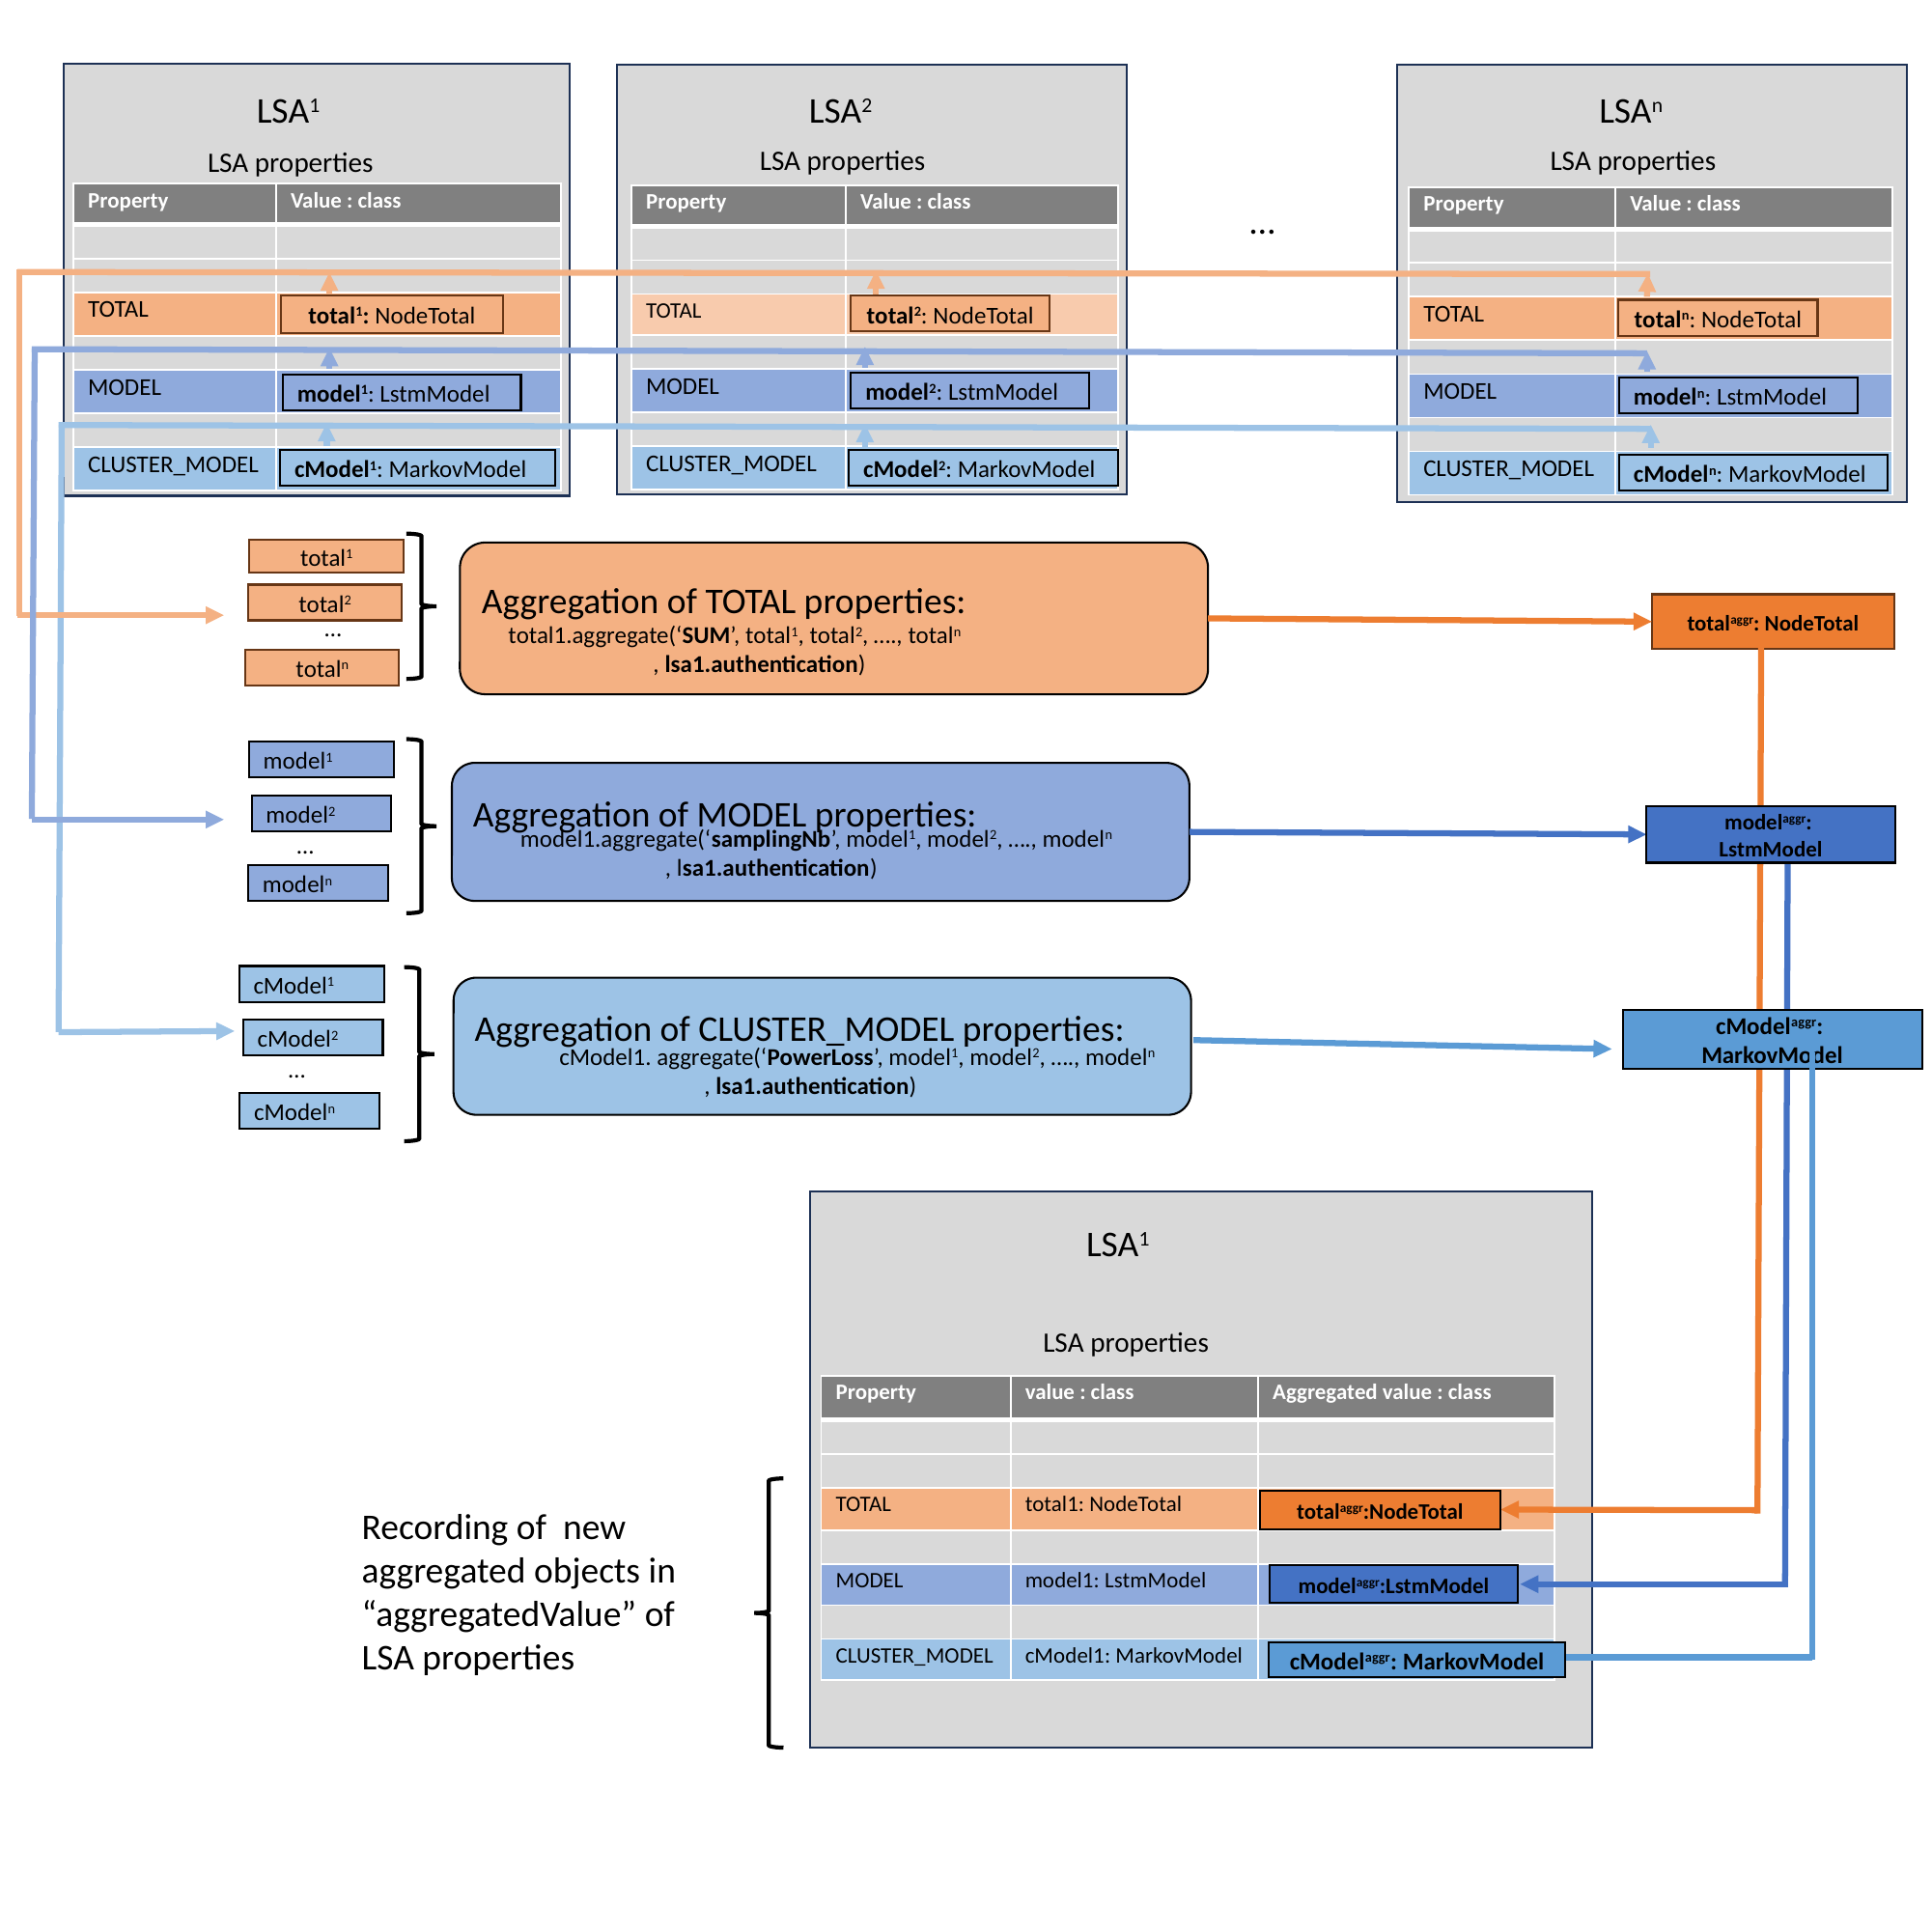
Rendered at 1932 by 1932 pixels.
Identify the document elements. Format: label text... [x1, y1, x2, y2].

table_cell MODEL [1410, 375, 1614, 417]
text_box totaln [244, 649, 400, 686]
table_cell CLUSTER_MODEL [822, 1639, 1010, 1679]
table_cell [1259, 1531, 1554, 1563]
text_box [404, 966, 434, 1142]
text_box [754, 1477, 784, 1749]
text_box [1119, 355, 1128, 424]
table_cell [330, 430, 560, 446]
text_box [35, 349, 329, 353]
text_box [58, 616, 62, 819]
table_cell [847, 261, 1117, 270]
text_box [865, 425, 1650, 430]
text_box modeln [247, 864, 389, 902]
text_box cModelaggr: MarkovModel [1788, 1009, 1923, 1070]
table_cell [868, 431, 1117, 445]
table_cell [1259, 1489, 1554, 1508]
table_cell [847, 354, 862, 368]
text_box total1.aggregate(‘SUM’, total1, total2, …., totaln , lsa1.authentication) [493, 612, 1056, 685]
table_cell [277, 448, 560, 490]
table_header Value : class [277, 184, 560, 222]
table_cell [332, 353, 560, 369]
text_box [330, 349, 1647, 353]
table_cell MODEL [74, 371, 275, 412]
text_box model2 [251, 795, 392, 832]
text_box LSA1 [1003, 1213, 1233, 1272]
table_cell [1616, 452, 1891, 494]
table_cell [1259, 1639, 1554, 1679]
table_cell [1012, 1531, 1257, 1563]
text_box [406, 739, 437, 914]
table_cell TOTAL [822, 1489, 1010, 1529]
text_box modelaggr:LstmModel [1269, 1564, 1519, 1604]
table_cell [1616, 297, 1891, 339]
text_box Aggregation of CLUSTER_MODEL properties: [453, 977, 1191, 1115]
table_cell [1410, 418, 1614, 425]
table_cell [1616, 341, 1891, 374]
table_cell model1: LstmModel [1012, 1565, 1257, 1605]
table_cell total1: NodeTotal [1012, 1489, 1257, 1529]
table_cell [1259, 1422, 1554, 1453]
table_header Value : class [1616, 188, 1891, 227]
text_box [65, 430, 571, 497]
text_box model1 [248, 741, 395, 778]
text_box total2 [247, 583, 403, 622]
text_box cModel1 [238, 965, 385, 1003]
table_cell [277, 294, 560, 335]
table_cell [847, 294, 1117, 334]
table_cell [847, 413, 1117, 424]
table_cell [74, 275, 275, 292]
text_box [406, 533, 437, 680]
text_box LSA1 [174, 79, 404, 138]
text_box modelaggr: LstmModel [1788, 805, 1896, 864]
table_cell TOTAL [632, 294, 845, 334]
text_box [616, 64, 1128, 270]
text_box totaln: NodeTotal [1617, 298, 1819, 337]
table_cell [632, 413, 845, 424]
text_box cModelaggr: MarkovModel [1622, 1009, 1757, 1070]
text_box model2: LstmModel [850, 372, 1090, 409]
table_cell [277, 430, 323, 446]
table_cell [74, 430, 275, 446]
text_box total2: NodeTotal [850, 294, 1050, 332]
table_cell [822, 1606, 1010, 1638]
table_cell [332, 276, 560, 292]
table_cell [868, 354, 1117, 368]
table_cell [1259, 1455, 1554, 1487]
table_cell [1410, 232, 1614, 262]
table_cell [1616, 375, 1891, 417]
table_cell TOTAL [1410, 297, 1614, 339]
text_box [327, 425, 864, 430]
text_box cModeln: MarkovModel [1618, 454, 1889, 491]
text_box [809, 1190, 1593, 1749]
text_box cModel1. aggregate(‘PowerLoss’, model1, model2, …., modeln , lsa1.authentication) [545, 1033, 1253, 1106]
table_cell [277, 353, 326, 369]
text_box cModeln [238, 1092, 380, 1130]
table_header Property [1410, 188, 1614, 227]
table_cell [277, 337, 560, 347]
table_cell [1616, 264, 1891, 295]
table_cell CLUSTER_MODEL [1410, 452, 1614, 494]
text_box LSA properties [1028, 1316, 1258, 1365]
text_box Recording of new aggregated objects in “aggregatedValue” of LSA properties [347, 1496, 725, 1685]
table_cell [277, 371, 560, 412]
table_cell [847, 336, 1117, 349]
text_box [1784, 805, 1788, 1584]
text_box cModel2: MarkovModel [848, 449, 1119, 487]
text_box modelaggr: LstmModel [1645, 805, 1757, 864]
table_cell [632, 430, 845, 445]
text_box model1.aggregate(‘samplingNb’, model1, model2, …., modeln , lsa1.authentication) [506, 815, 1138, 888]
text_box cModelaggr: MarkovModel [1762, 1009, 1784, 1070]
table_cell [632, 261, 845, 269]
table_cell [632, 354, 845, 368]
table_cell [74, 260, 275, 268]
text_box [58, 820, 62, 1030]
text_box [616, 354, 630, 423]
table_header Value : class [847, 186, 1117, 224]
text_box cModelaggr: MarkovModel [1268, 1641, 1566, 1678]
text_box [63, 63, 571, 269]
table_cell [822, 1531, 1010, 1563]
text_box … [310, 605, 374, 649]
table_cell [74, 337, 275, 347]
text_box … [1235, 191, 1348, 249]
text_box total1: NodeTotal [280, 294, 504, 334]
text_box total1 [248, 539, 405, 574]
table_cell [1616, 232, 1891, 262]
text_box LSA properties [1535, 135, 1765, 183]
table_cell [277, 414, 560, 423]
table_cell [74, 353, 275, 369]
table_cell TOTAL [74, 294, 275, 335]
text_box Aggregation of TOTAL properties: [460, 542, 1209, 695]
table_cell [74, 414, 275, 422]
text_box totalaggr: NodeTotal [1651, 593, 1895, 650]
table_cell [277, 227, 560, 258]
text_box [1119, 277, 1128, 349]
table_cell [277, 260, 560, 269]
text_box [58, 425, 326, 430]
text_box [63, 353, 72, 422]
table_cell [1501, 1511, 1554, 1529]
text_box cModel1: MarkovModel [279, 449, 556, 487]
text_box [1396, 64, 1908, 503]
table_cell [1012, 1606, 1257, 1638]
table_cell [847, 276, 873, 294]
table_header Property [74, 184, 275, 222]
text_box [562, 354, 571, 423]
table_cell [1410, 264, 1614, 270]
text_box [1193, 1040, 1612, 1050]
text_box [616, 276, 630, 348]
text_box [58, 430, 62, 615]
table_cell CLUSTER_MODEL [632, 447, 845, 489]
table_cell [822, 1422, 1010, 1453]
table_cell [1259, 1565, 1554, 1605]
text_box modeln: LstmModel [1618, 377, 1859, 414]
table_cell [1410, 341, 1614, 349]
table_cell [1616, 418, 1891, 451]
table_cell [1259, 1606, 1554, 1638]
text_box model1: LstmModel [282, 374, 522, 411]
table_cell [1410, 277, 1614, 295]
table_cell [822, 1455, 1010, 1487]
table_header Property [822, 1377, 1010, 1417]
table_cell CLUSTER_MODEL [74, 448, 275, 490]
text_box LSA2 [726, 79, 955, 138]
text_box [1208, 618, 1652, 622]
table_cell [847, 370, 1117, 411]
table_header value : class [1012, 1377, 1257, 1417]
text_box totalaggr:NodeTotal [1259, 1490, 1501, 1530]
table_cell [277, 276, 326, 292]
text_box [1757, 631, 1762, 1514]
text_box Aggregation of MODEL properties: [451, 763, 1190, 902]
table_cell [1012, 1455, 1257, 1487]
text_box … [274, 1047, 338, 1090]
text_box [31, 349, 35, 819]
table_cell cModel1: MarkovModel [1012, 1639, 1257, 1679]
table_cell [632, 229, 845, 260]
table_cell MODEL [632, 370, 845, 411]
text_box [562, 276, 571, 347]
text_box LSA properties [745, 135, 974, 183]
table_cell [632, 276, 845, 294]
table_cell [879, 277, 1117, 294]
text_box [63, 275, 72, 346]
text_box … [282, 822, 347, 866]
text_box cModel2 [242, 1019, 384, 1056]
table_cell [632, 336, 845, 348]
text_box [616, 430, 1128, 495]
table_cell [74, 227, 275, 258]
table_header Property [632, 186, 845, 224]
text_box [1189, 831, 1647, 835]
text_box modelaggr: LstmModel [1762, 805, 1784, 864]
text_box LSAn [1516, 79, 1746, 138]
table_header Aggregated value : class [1259, 1377, 1554, 1417]
text_box LSA properties [193, 136, 422, 182]
table_cell [1410, 432, 1614, 451]
table_cell MODEL [822, 1565, 1010, 1605]
table_cell [847, 229, 1117, 260]
table_cell [847, 431, 862, 445]
table_cell [1012, 1422, 1257, 1453]
table_cell [1410, 356, 1614, 374]
